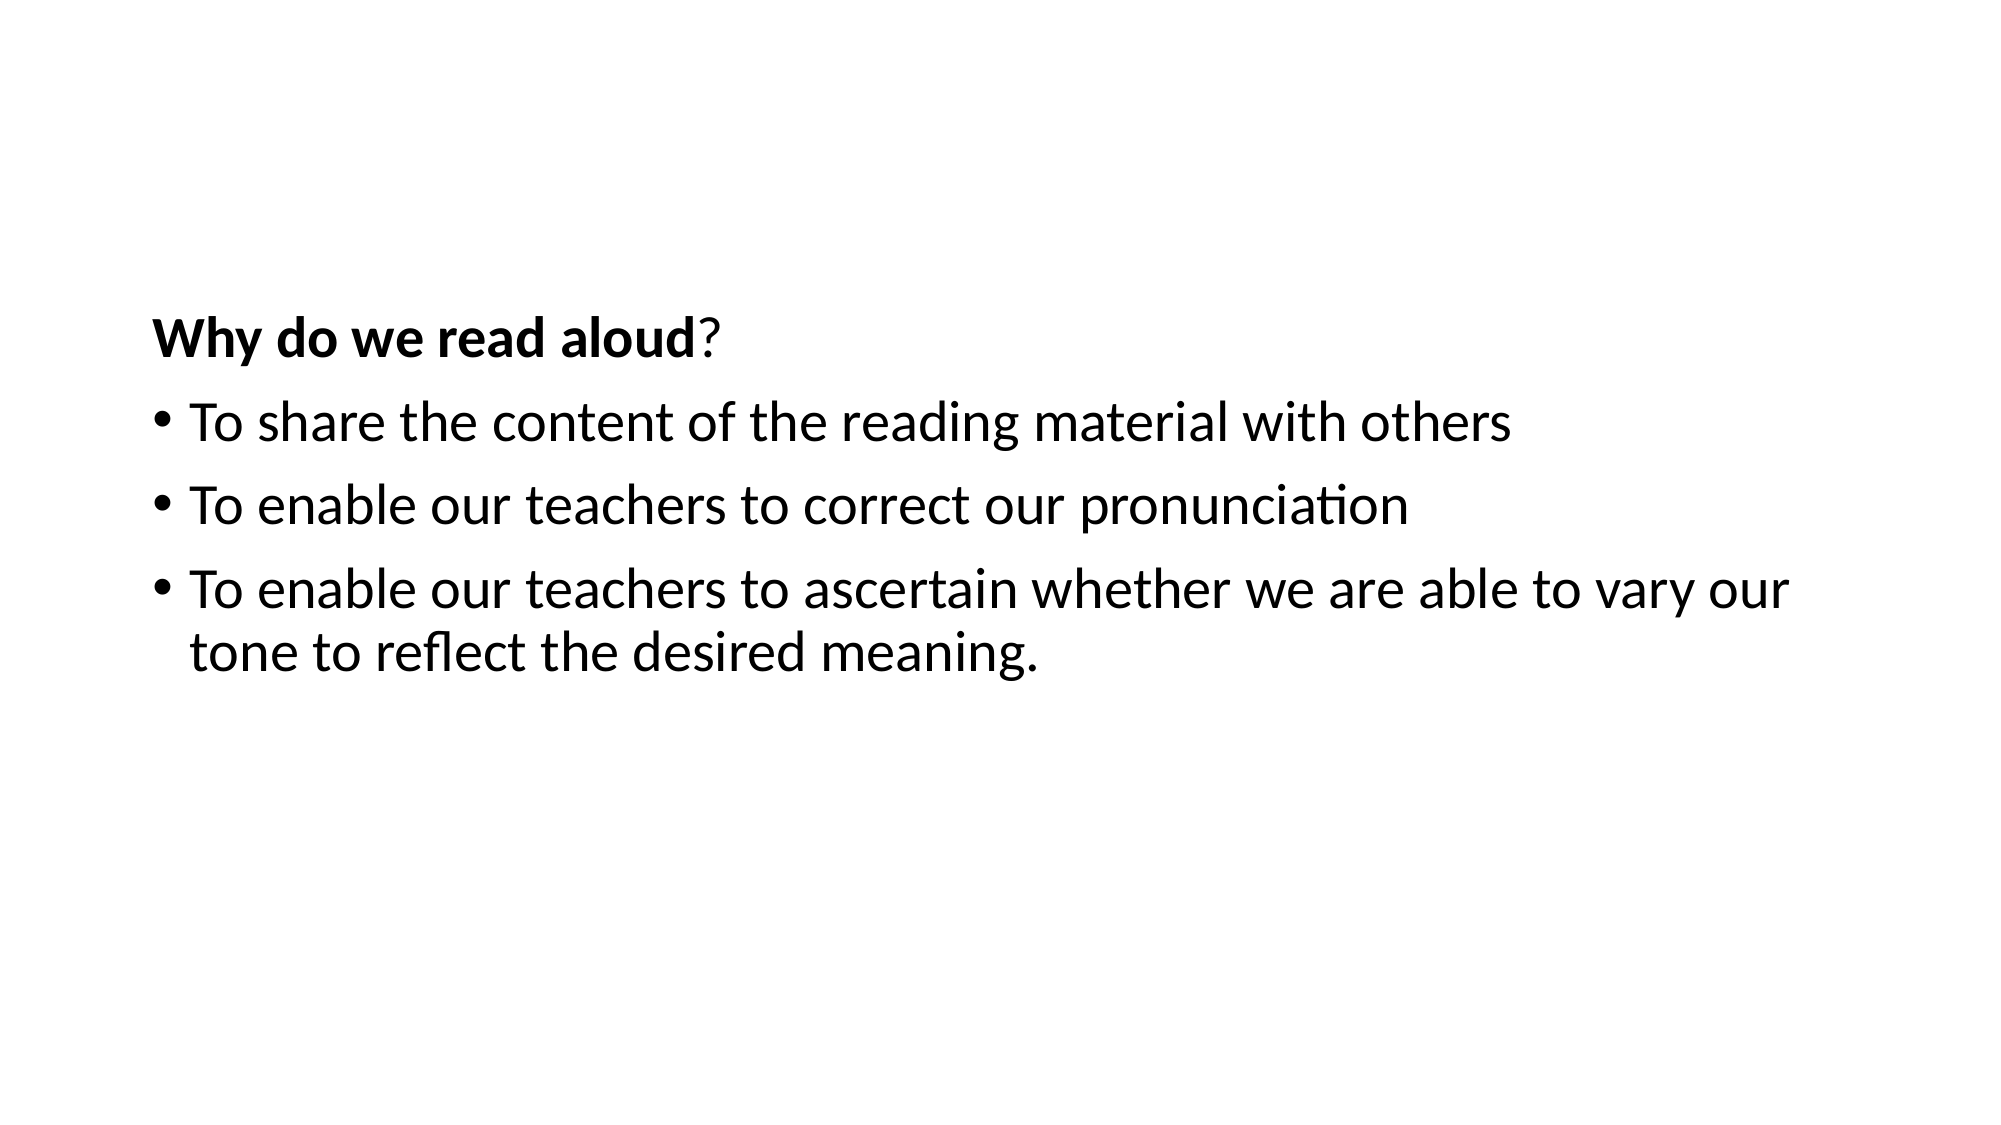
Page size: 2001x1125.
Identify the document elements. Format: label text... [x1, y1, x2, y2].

list Why do we read aloud? To share the content of the reading material with others To enable our teachers to correct our pronunciation To enable our teachers to ascertain whether we are able to vary our tone to reflect the desired meaning. [137, 299, 1863, 1014]
